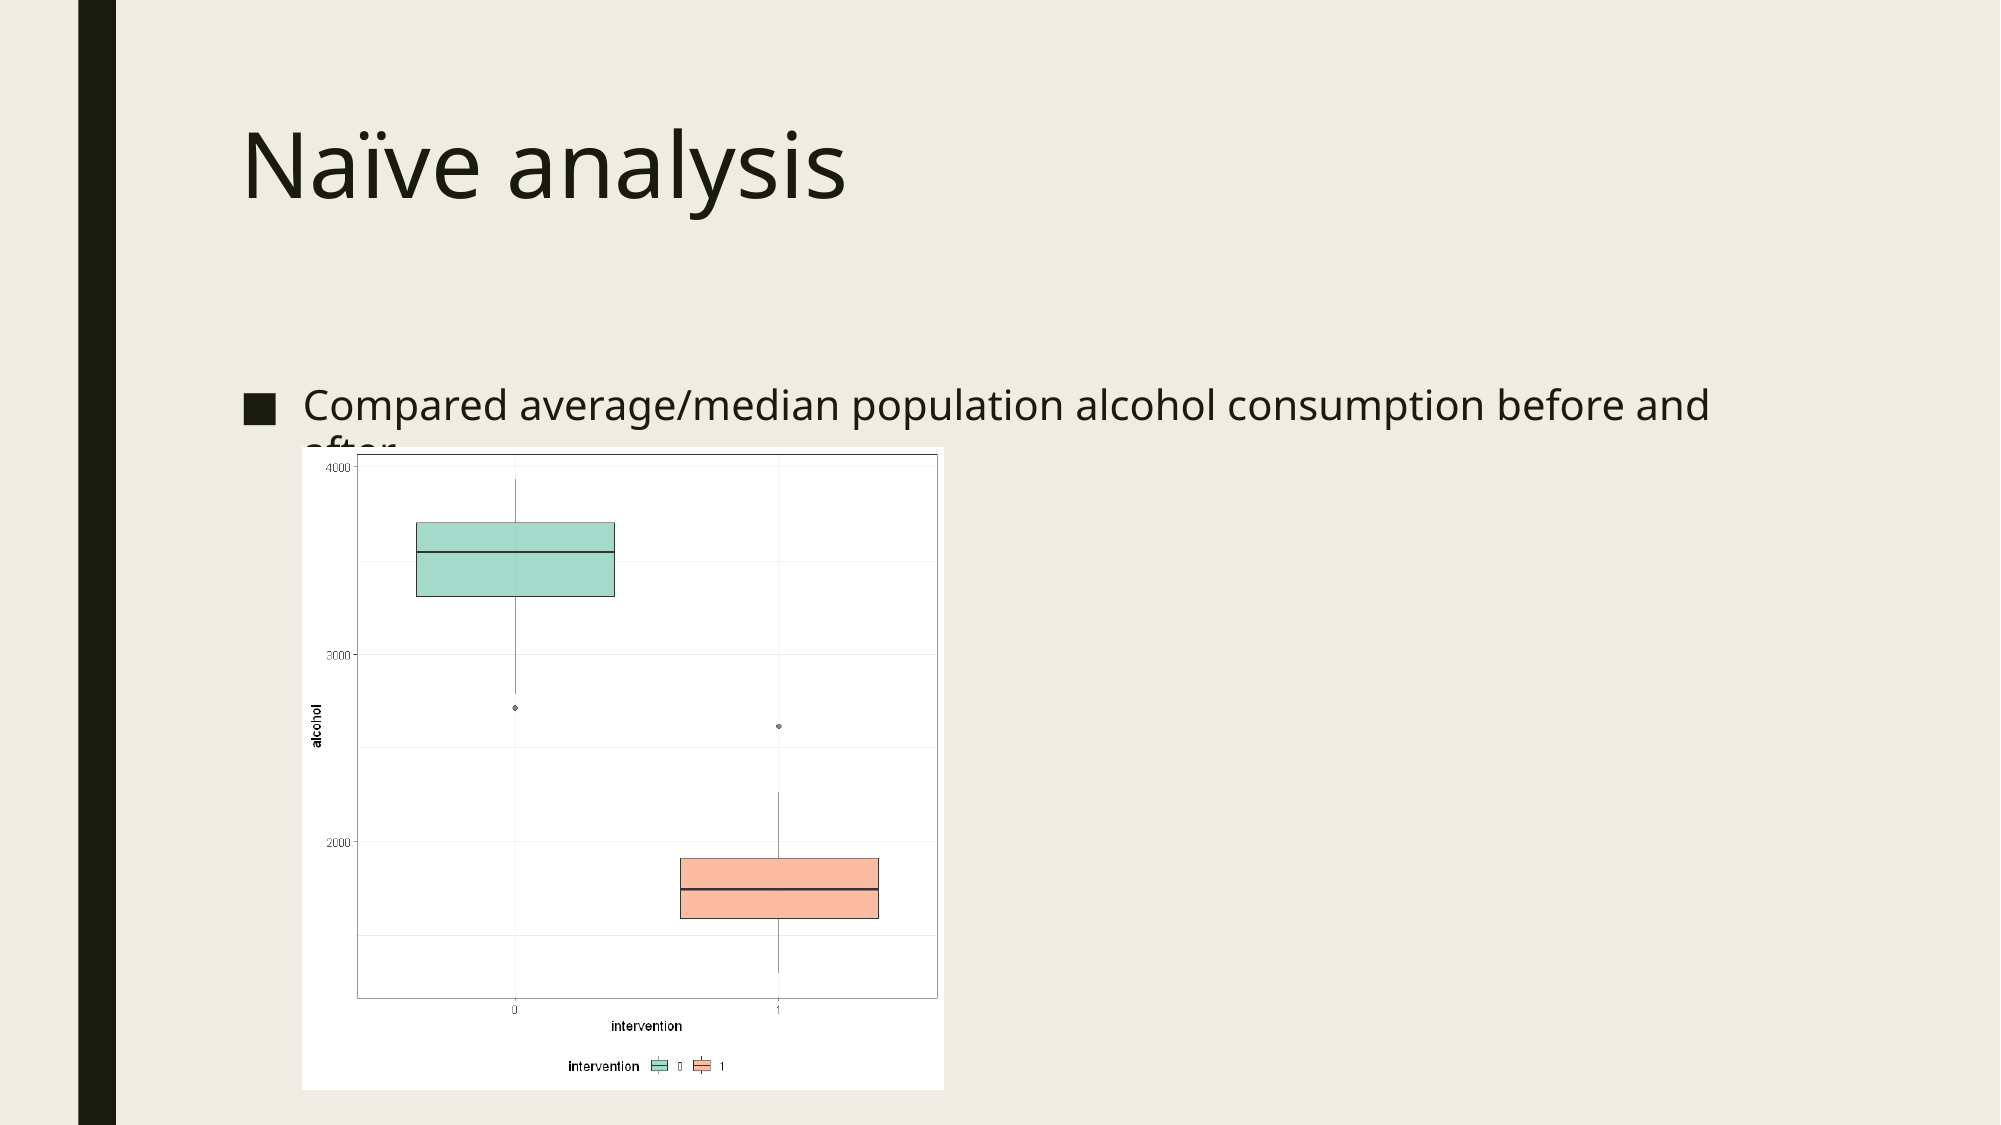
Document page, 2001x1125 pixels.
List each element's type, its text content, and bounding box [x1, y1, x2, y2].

list Compared average/median population alcohol consumption before and after. [225, 375, 1800, 963]
title Naïve analysis [225, 112, 1800, 357]
picture [302, 447, 945, 1091]
